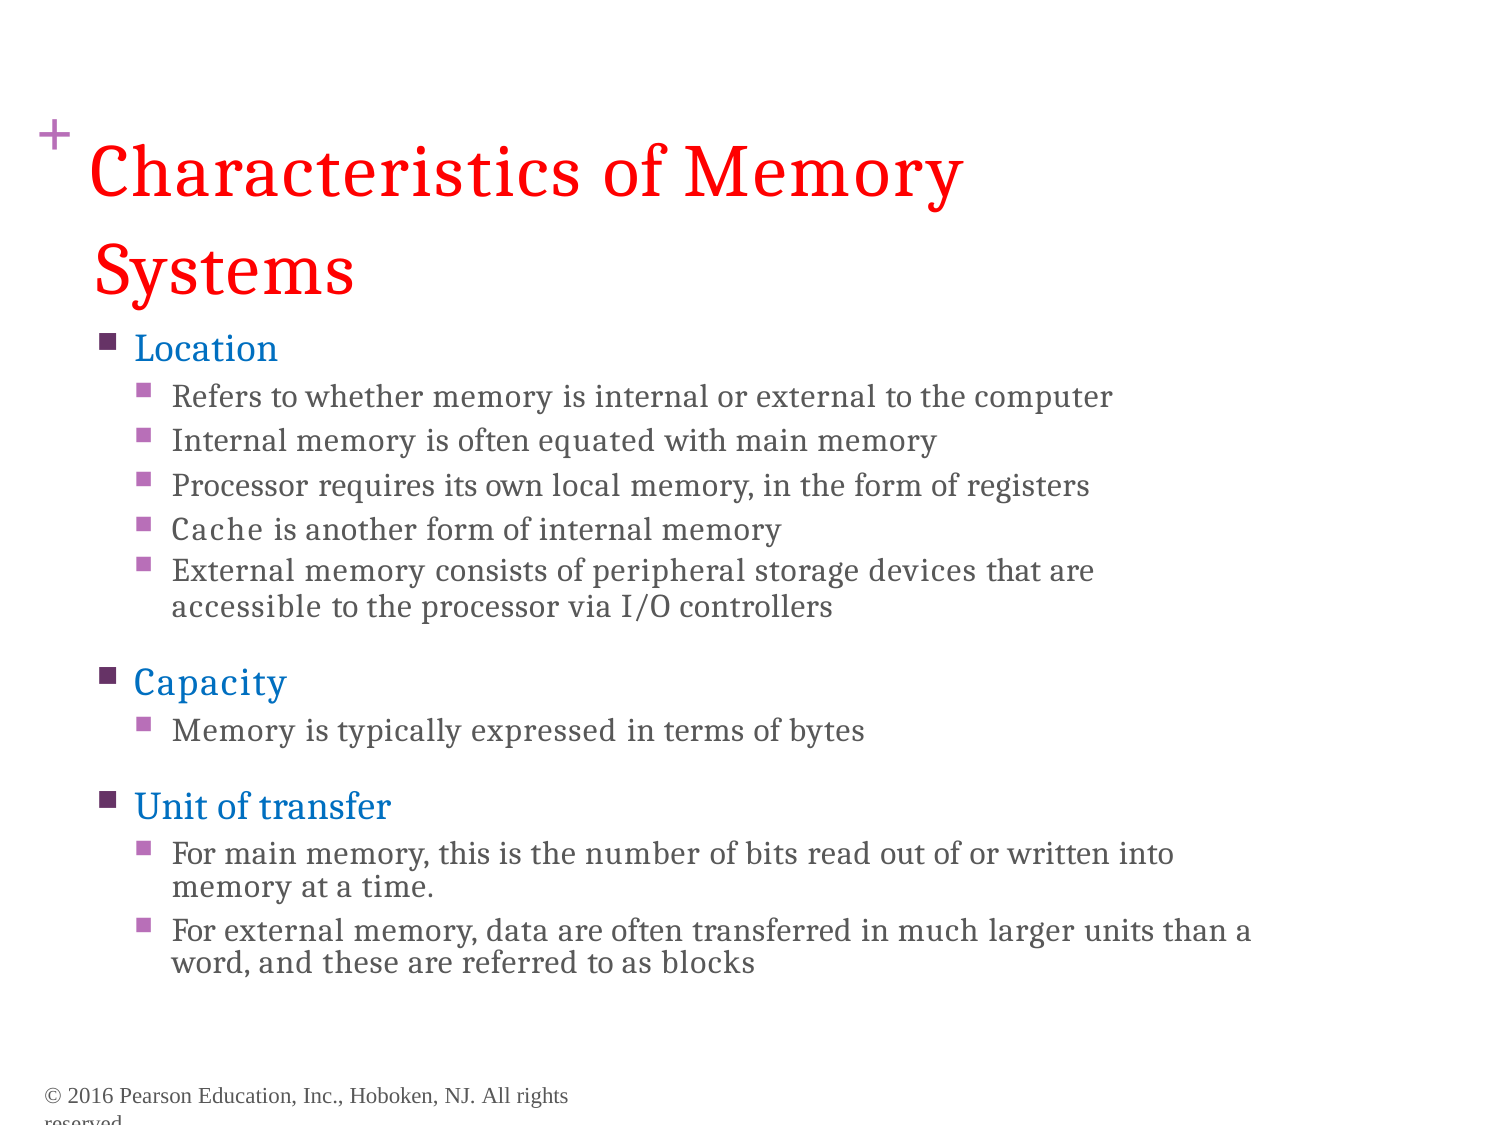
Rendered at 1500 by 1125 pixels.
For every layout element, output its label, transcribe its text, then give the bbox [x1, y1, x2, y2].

title + Characteristics of Memory Systems [32, 82, 1016, 310]
footer © 2016 Pearson Education, Inc., Hoboken, NJ. All rights reserved. [42, 1081, 659, 1125]
text_box Location Refers to whether memory is internal or external to the computer Internal memory is often equated with main memory Processor requires its own local memory, in the form of registers Cache is another form of internal memory External memory consists of peripheral storage devices that are accessible to the processor via I/O controllers Capacity Memory is typically expressed in terms of bytes Unit of transfer For main memory, this is the number of bits read out of or written into memory at a time. For external memory, data are often transferred in much larger units than a word, and these are referred to as blocks [94, 313, 1308, 981]
